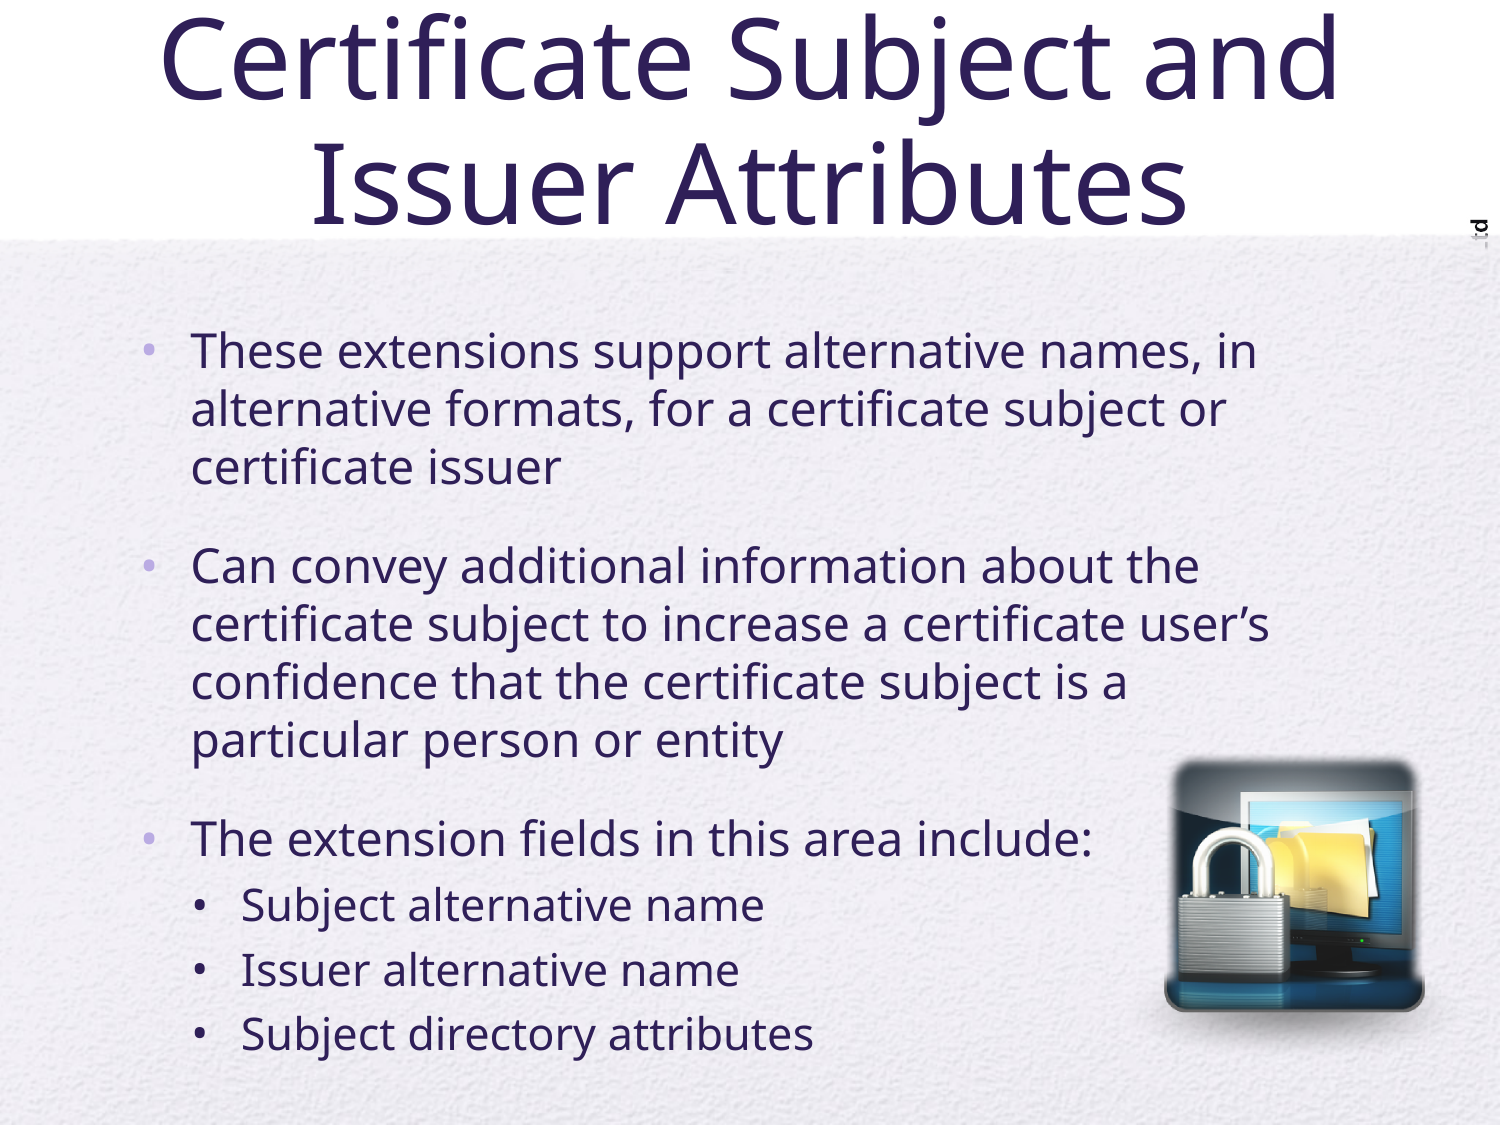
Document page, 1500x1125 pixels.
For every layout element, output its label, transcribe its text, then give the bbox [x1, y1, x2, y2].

list These extensions support alternative names, in alternative formats, for a certificate subject or certificate issuer Can convey additional information about the certificate subject to increase a certificate user’s confidence that the certificate subject is a particular person or entity The extension fields in this area include: Subject alternative name Issuer alternative name Subject directory attributes [124, 312, 1368, 1074]
picture [0, 0, 1500, 1125]
title Certificate Subject and Issuer Attributes [129, 6, 1373, 239]
